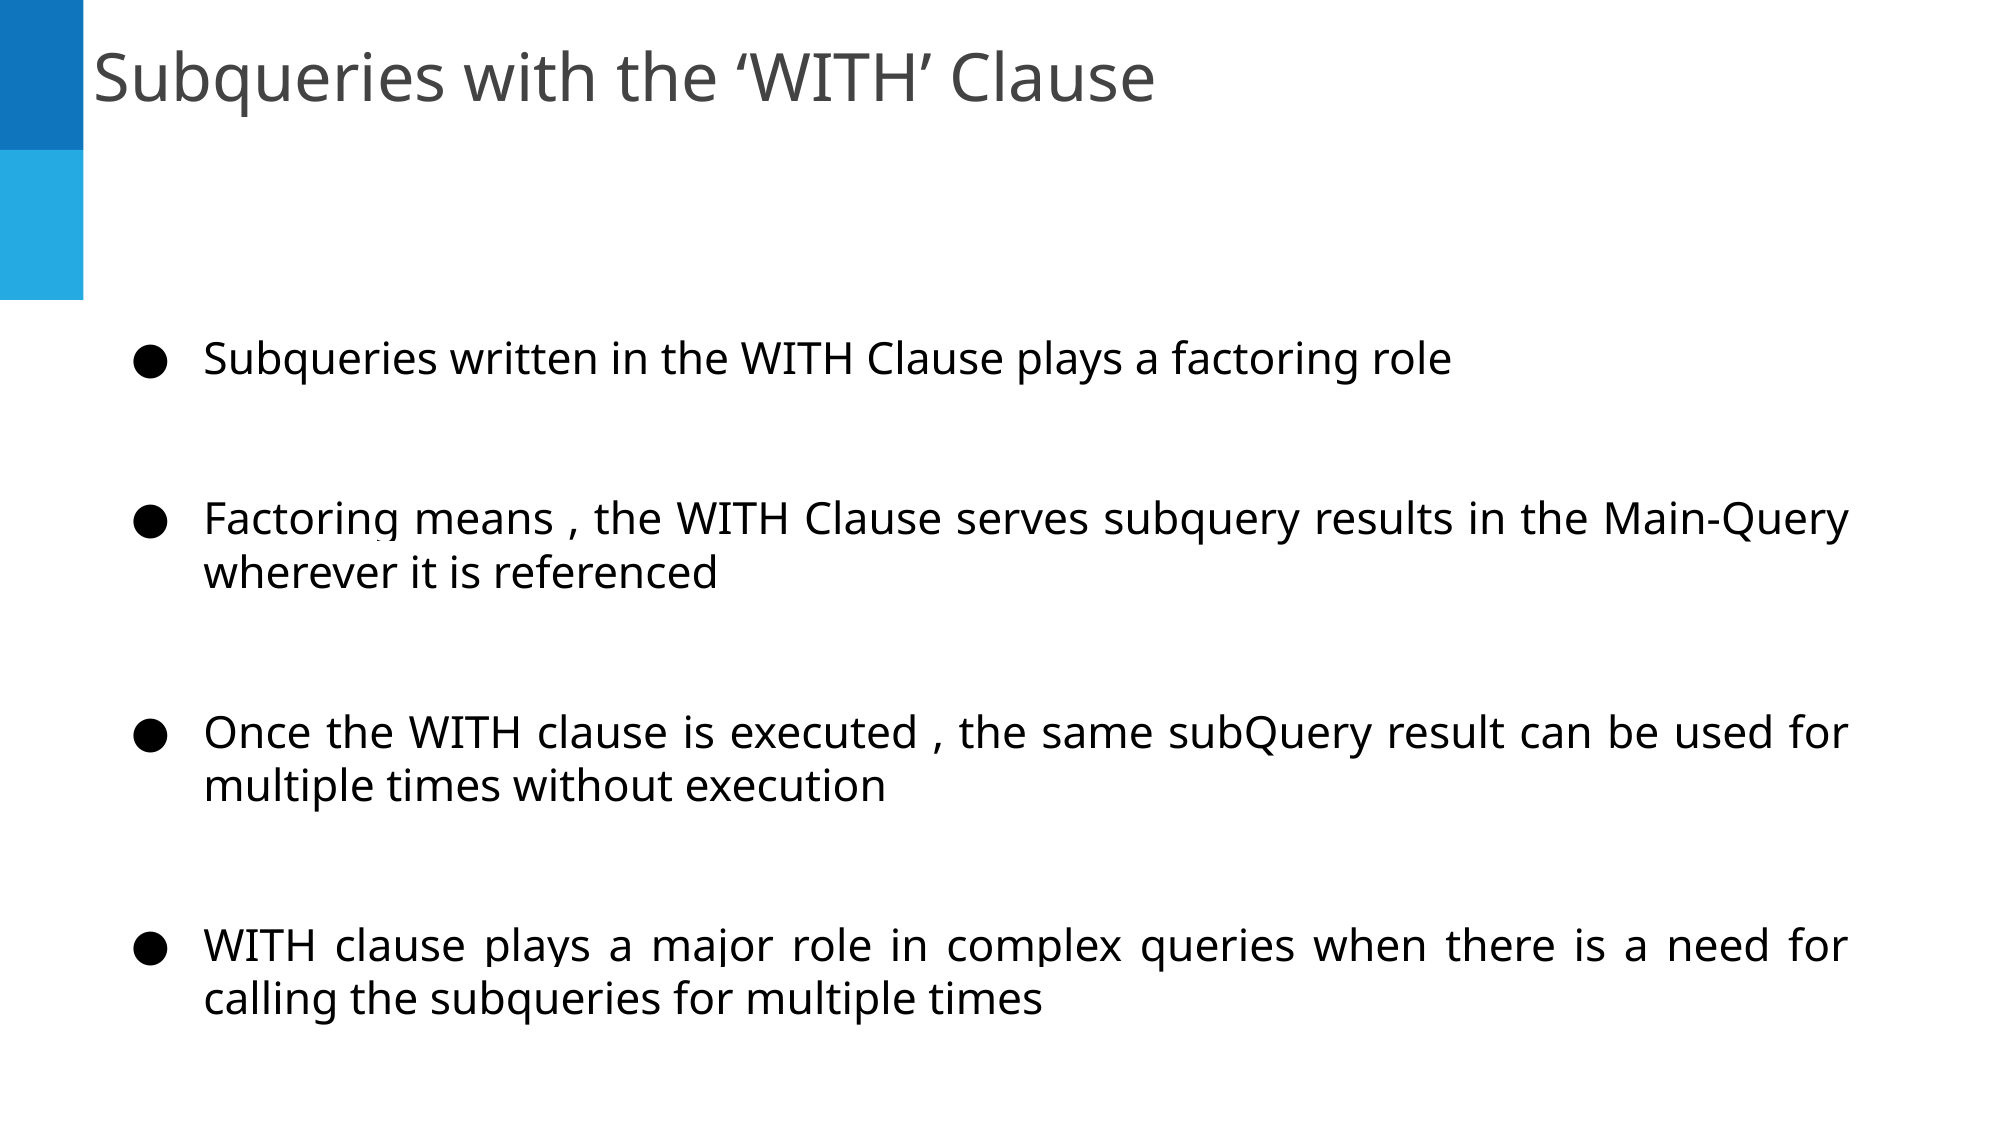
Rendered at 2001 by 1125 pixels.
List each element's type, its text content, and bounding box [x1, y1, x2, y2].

text_box [0, 149, 84, 300]
text_box [0, 0, 84, 149]
text_box Subqueries with the ‘WITH’ Clause [73, 14, 1704, 131]
text_box Subqueries written in the WITH Clause plays a factoring role Factoring means , the WITH Clause serves subquery results in the Main-Query wherever it is referenced Once the WITH clause is executed , the same subQuery result can be used for multiple times without execution WITH clause plays a major role in complex queries when there is a need for calling the subqueries for multiple times [83, 310, 1872, 1107]
